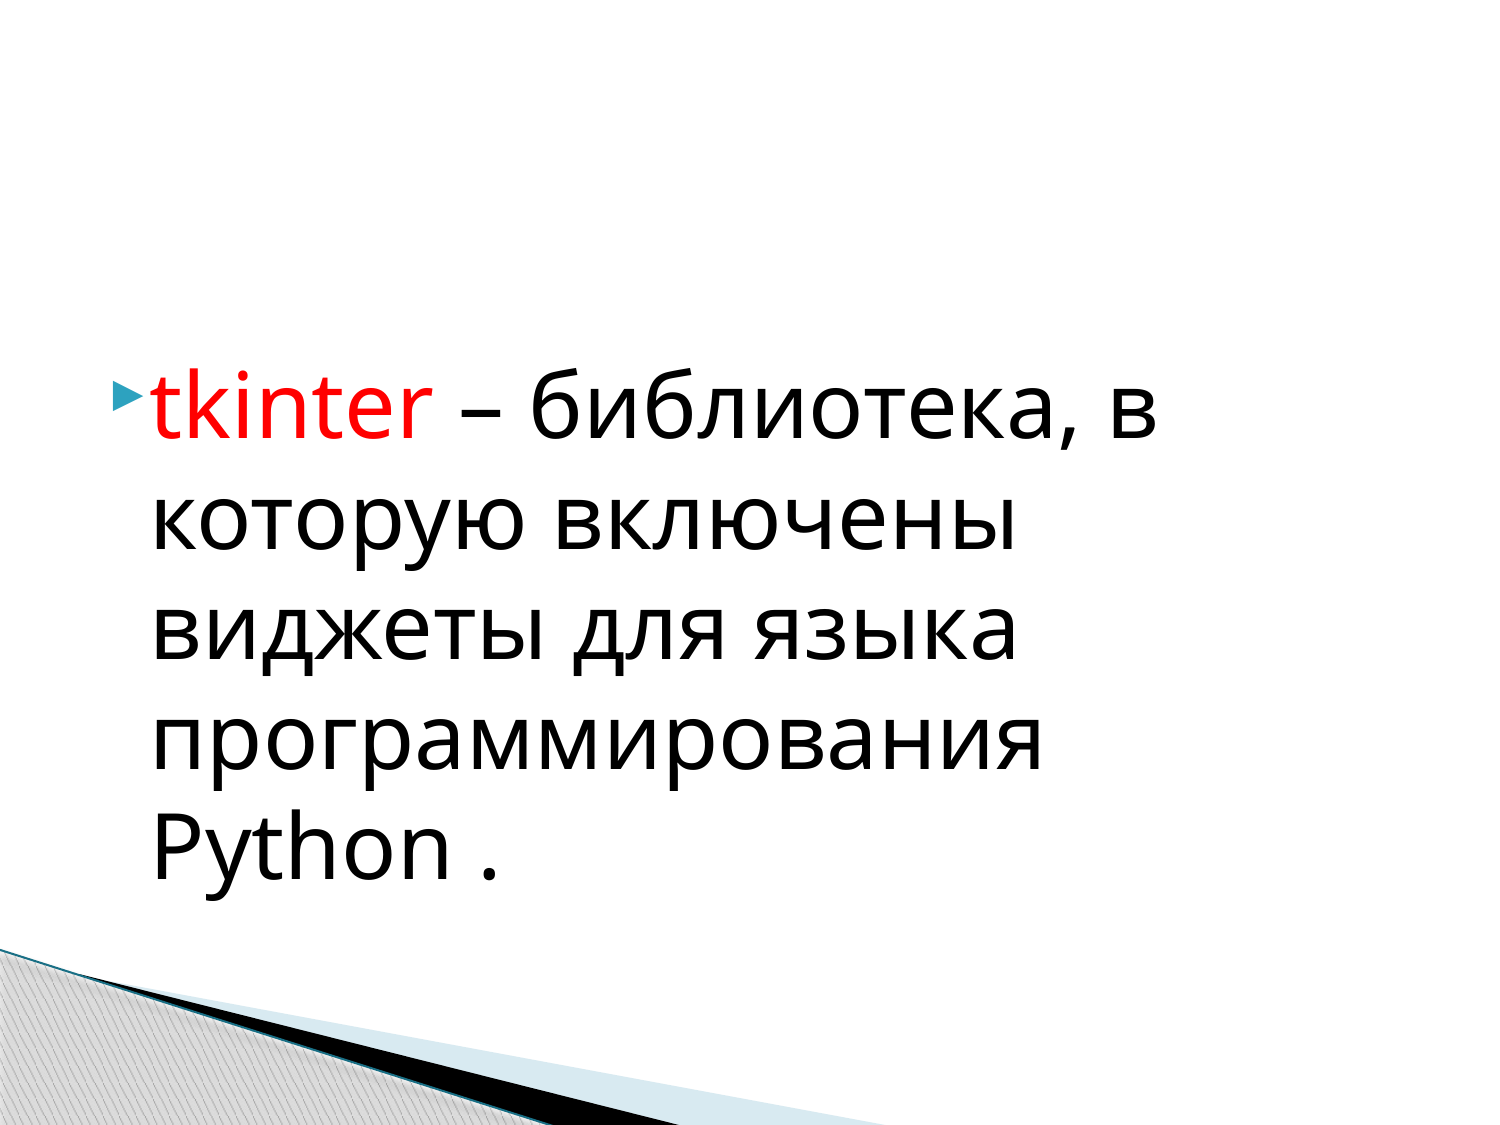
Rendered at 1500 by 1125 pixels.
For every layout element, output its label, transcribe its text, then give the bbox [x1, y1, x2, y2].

list tkinter – библиотека, в которую включены виджеты для языка программирования Python . [75, 339, 1425, 959]
